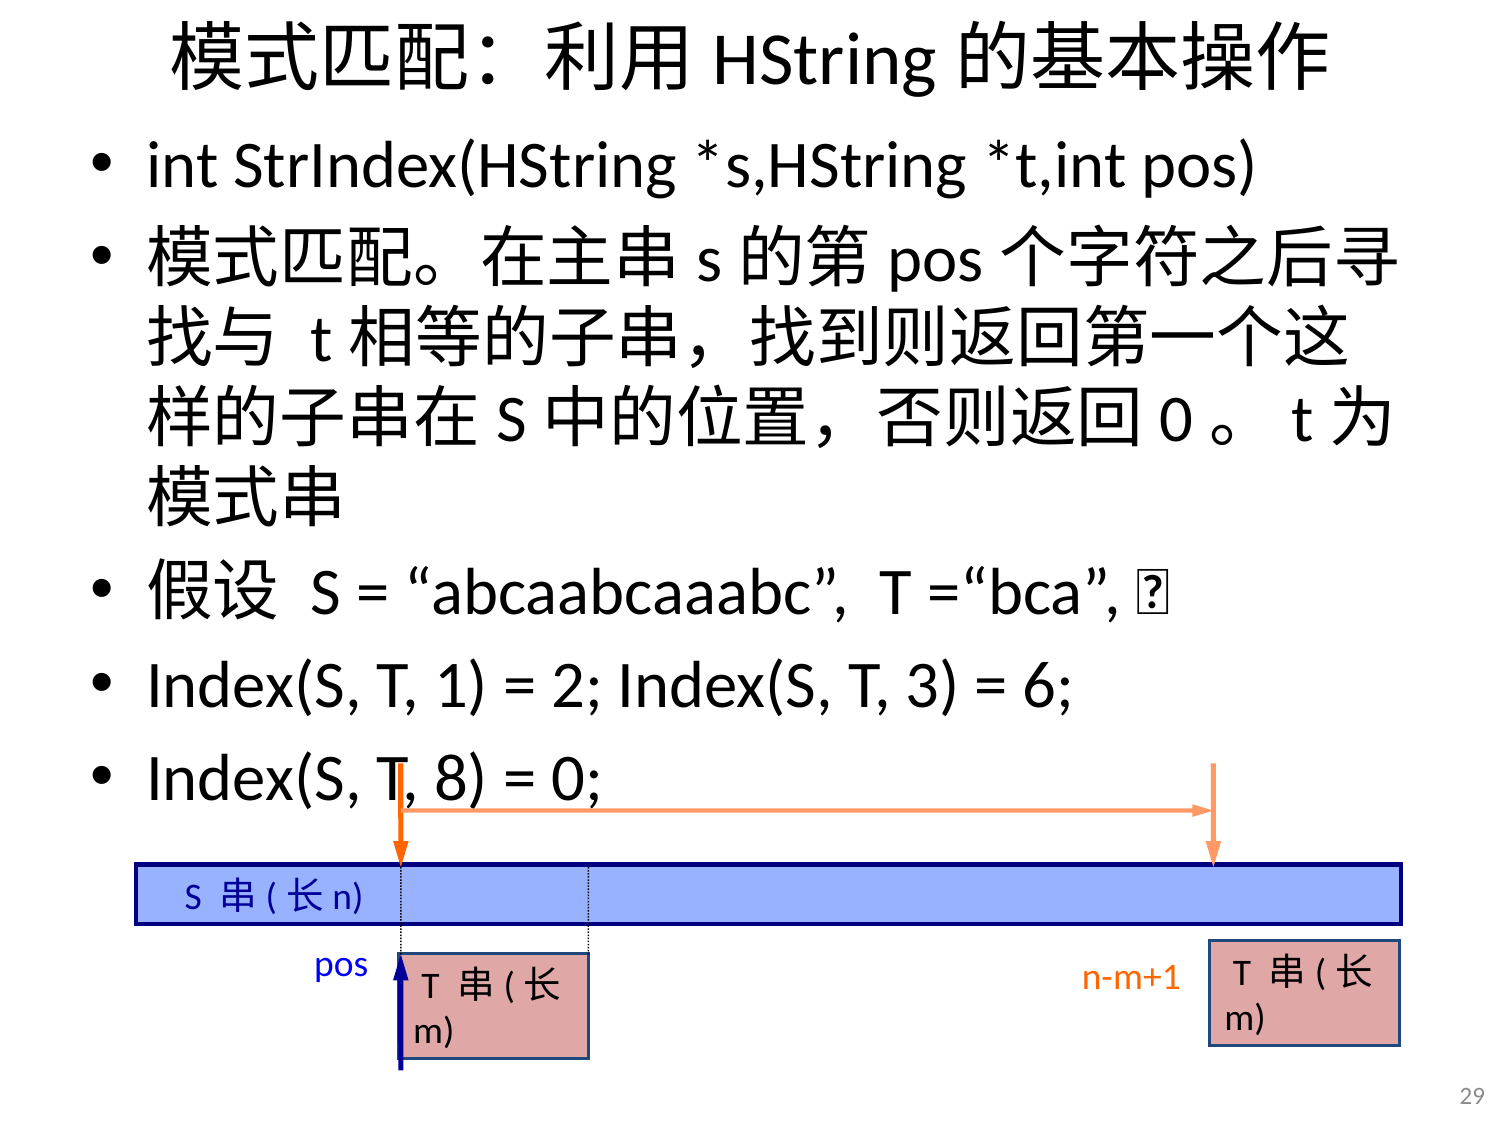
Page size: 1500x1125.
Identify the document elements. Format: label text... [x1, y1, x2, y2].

slide_number 29 [1435, 1065, 1500, 1125]
text_box S 串(长n) [135, 864, 1401, 925]
text_box n-m+1 [1067, 944, 1196, 1004]
text_box [1207, 811, 1220, 867]
text_box T 串(长m) [1209, 940, 1400, 1046]
text_box [394, 954, 408, 1071]
text_box [400, 804, 1214, 817]
title 模式匹配：利用HString的基本操作 [75, 0, 1425, 113]
text_box pos [299, 931, 384, 992]
text_box T 串(长m) [401, 953, 589, 1059]
list int StrIndex(HString *s,HString *t,int pos) 模式匹配。在主串s的第pos个字符之后寻找与 t相等的子串，找到则返回第一个这样的子串在S中的位置，否则返回0。t为模式串 假设 S = “abcaabcaaabc”, T =“bca”,  Index(S, T, 1) = 2; Index(S, T, 3) = 6; Index(S, T, 8) = 0; [75, 113, 1425, 1125]
text_box [394, 811, 408, 867]
